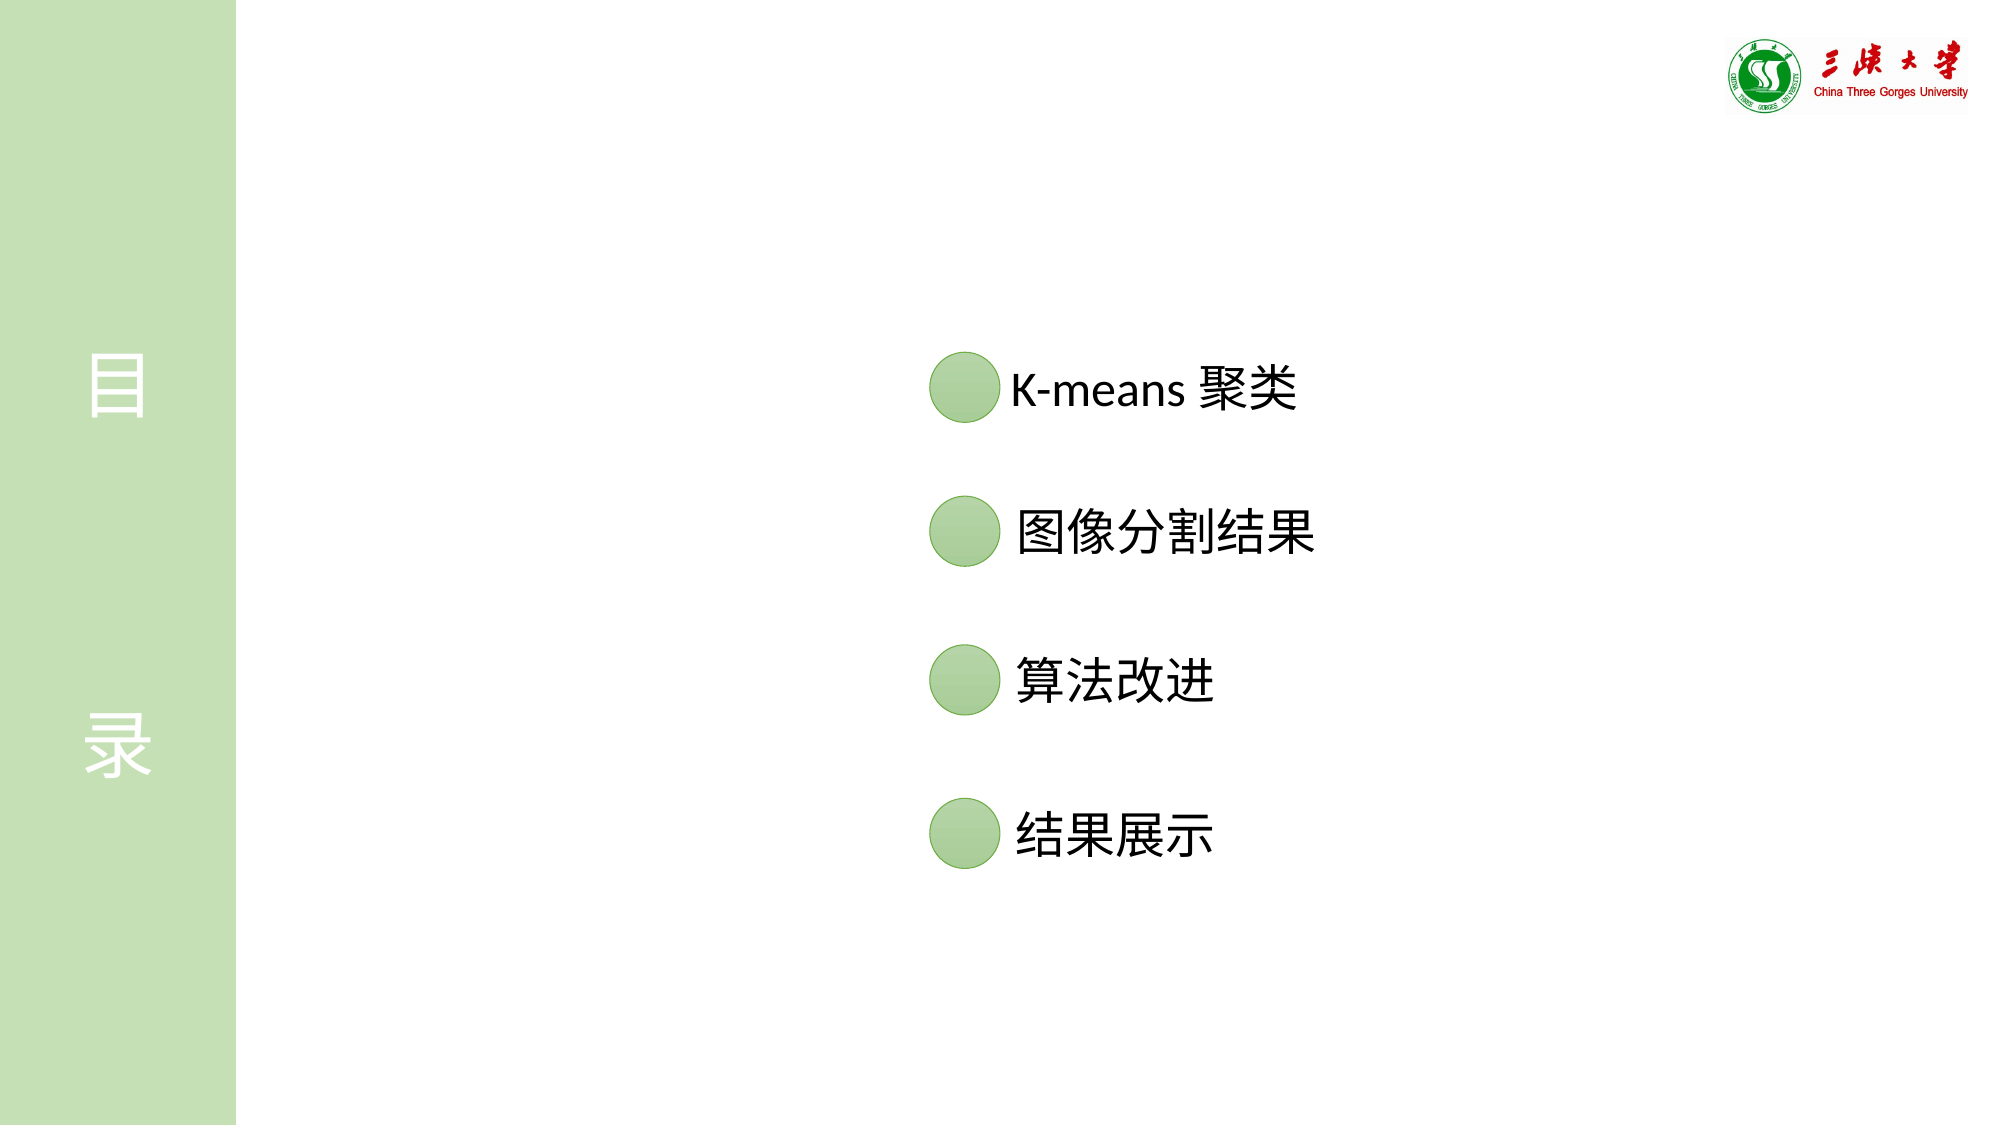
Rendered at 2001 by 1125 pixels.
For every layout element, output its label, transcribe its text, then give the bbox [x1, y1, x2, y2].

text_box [929, 349, 1309, 426]
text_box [929, 493, 1334, 570]
text_box 目 录 [0, 0, 237, 1125]
picture [1726, 37, 1968, 115]
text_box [929, 796, 1232, 872]
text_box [929, 642, 1232, 718]
